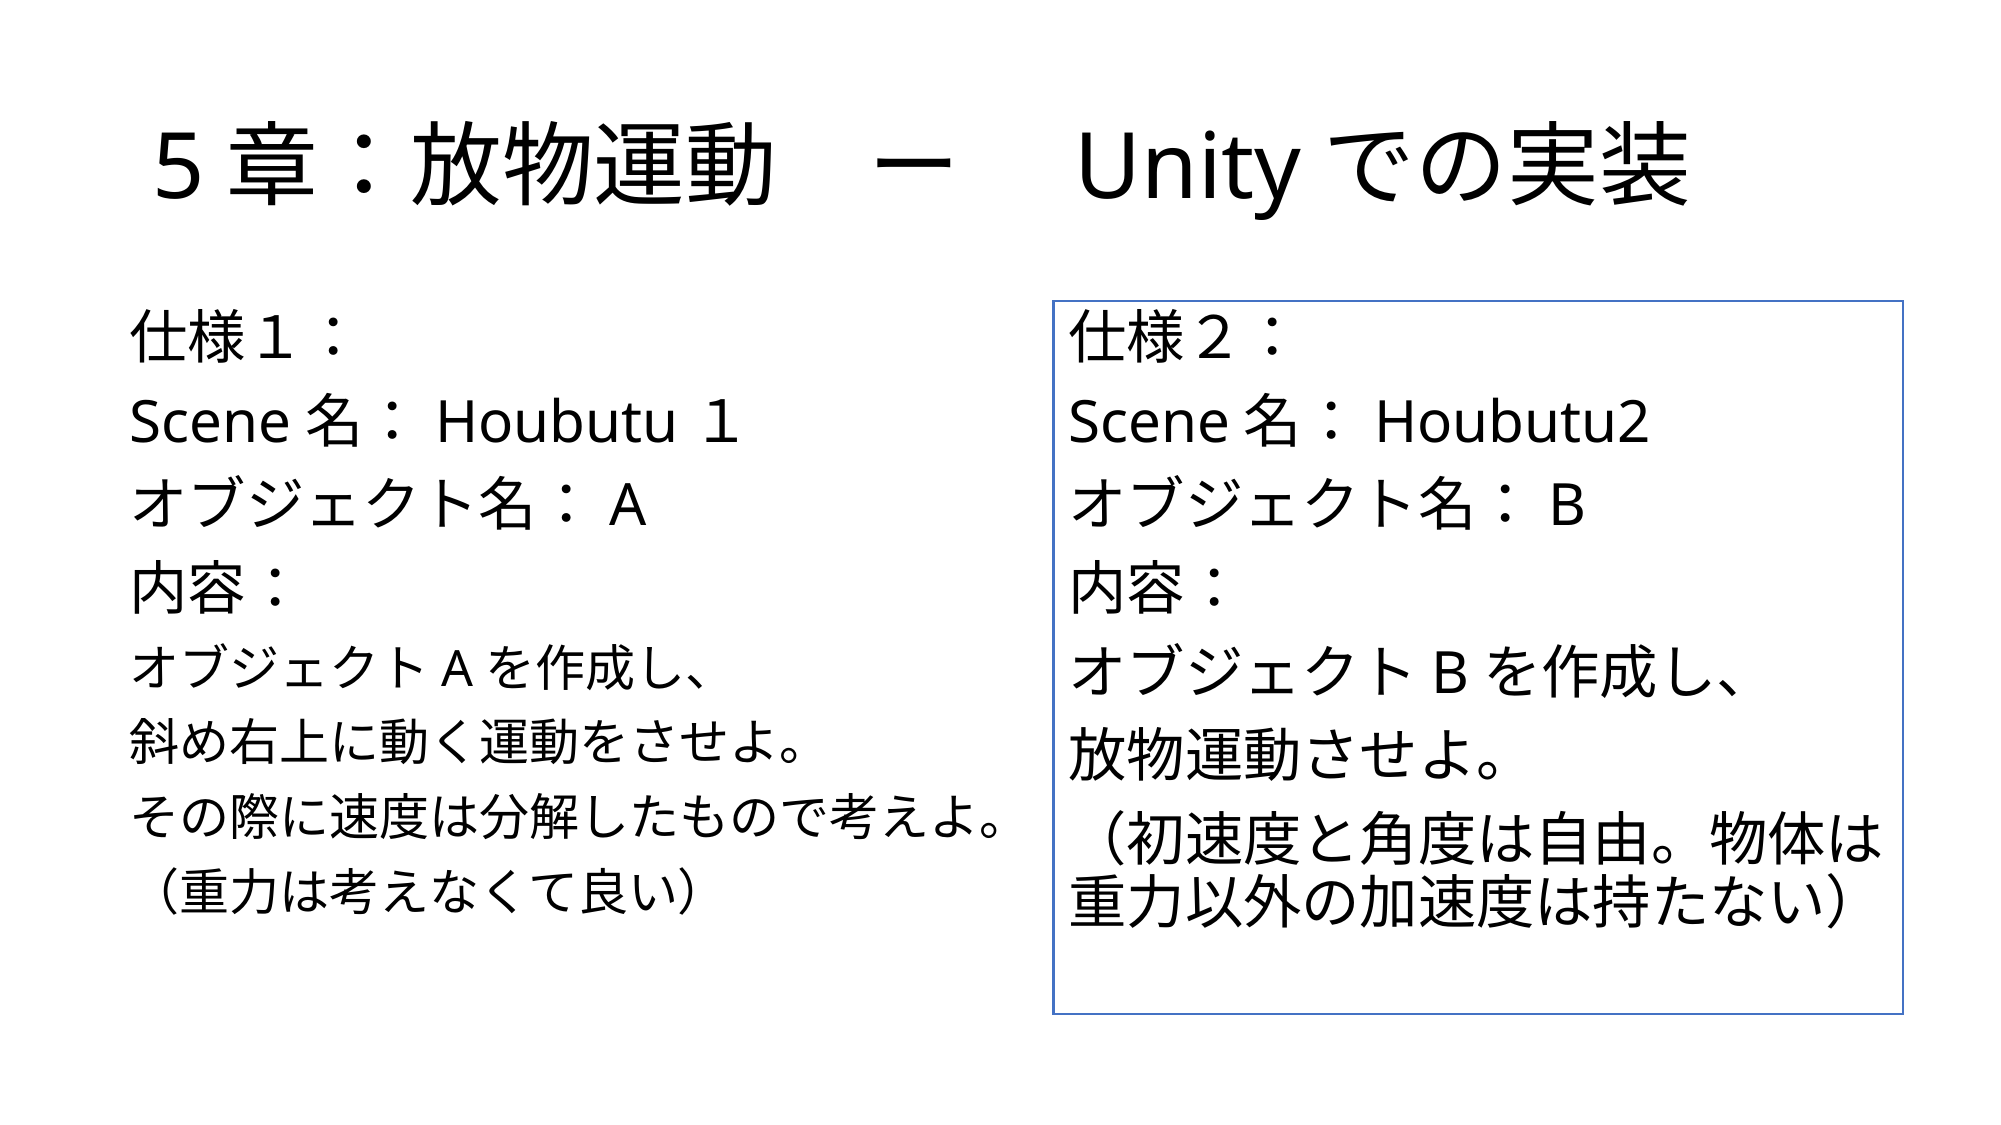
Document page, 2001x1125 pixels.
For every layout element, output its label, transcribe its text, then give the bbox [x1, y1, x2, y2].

list 仕様２： Scene名：Houbutu2 オブジェクト名：B 内容： オブジェクトBを作成し、 放物運動させよ。 （初速度と角度は自由。物体は重力以外の加速度は持たない） [1052, 300, 1904, 1015]
title 5章：放物運動 ー Unityでの実装 [137, 59, 1863, 278]
list 仕様１： Scene名：Houbutu１ オブジェクト名：A 内容： オブジェクトAを作成し、 斜め右上に動く運動をさせよ。 その際に速度は分解したもので考えよ。 （重力は考えなくて良い） [114, 300, 1031, 1015]
